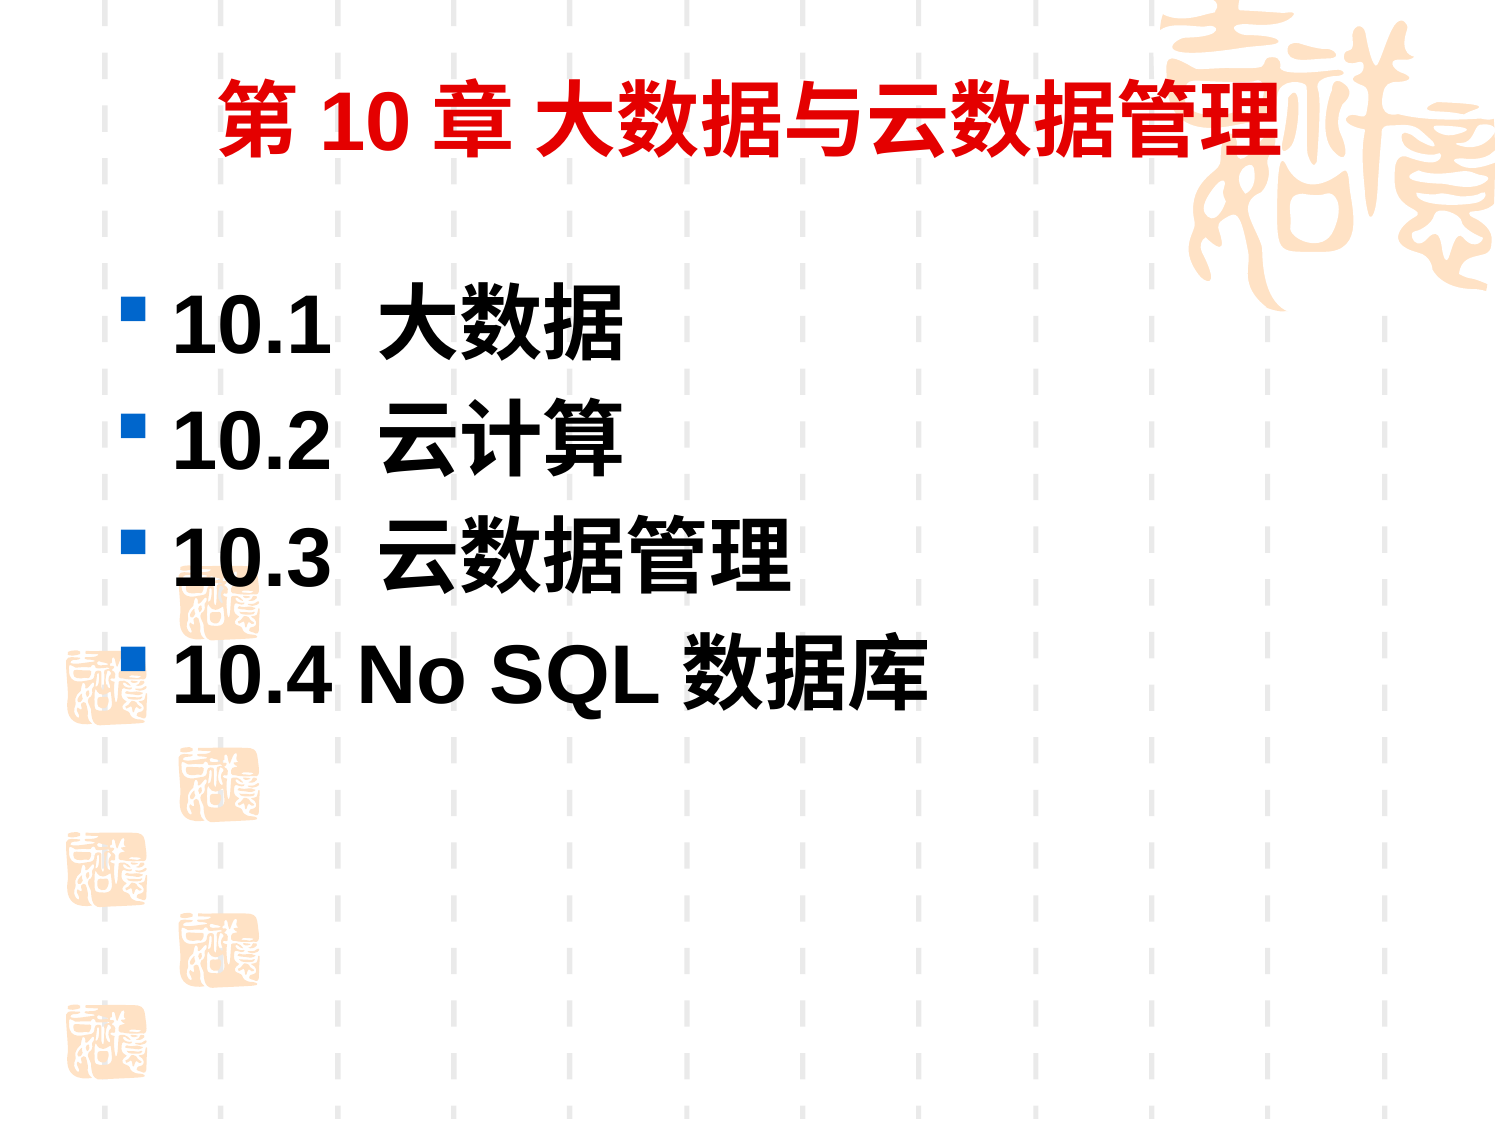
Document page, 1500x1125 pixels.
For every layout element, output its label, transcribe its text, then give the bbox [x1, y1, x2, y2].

text_box 10.1 大数据 10.2 云计算 10.3 云数据管理 10.4 No SQL数据库 [99, 262, 1438, 1001]
text_box 第10章 大数据与云数据管理 [48, 37, 1450, 197]
